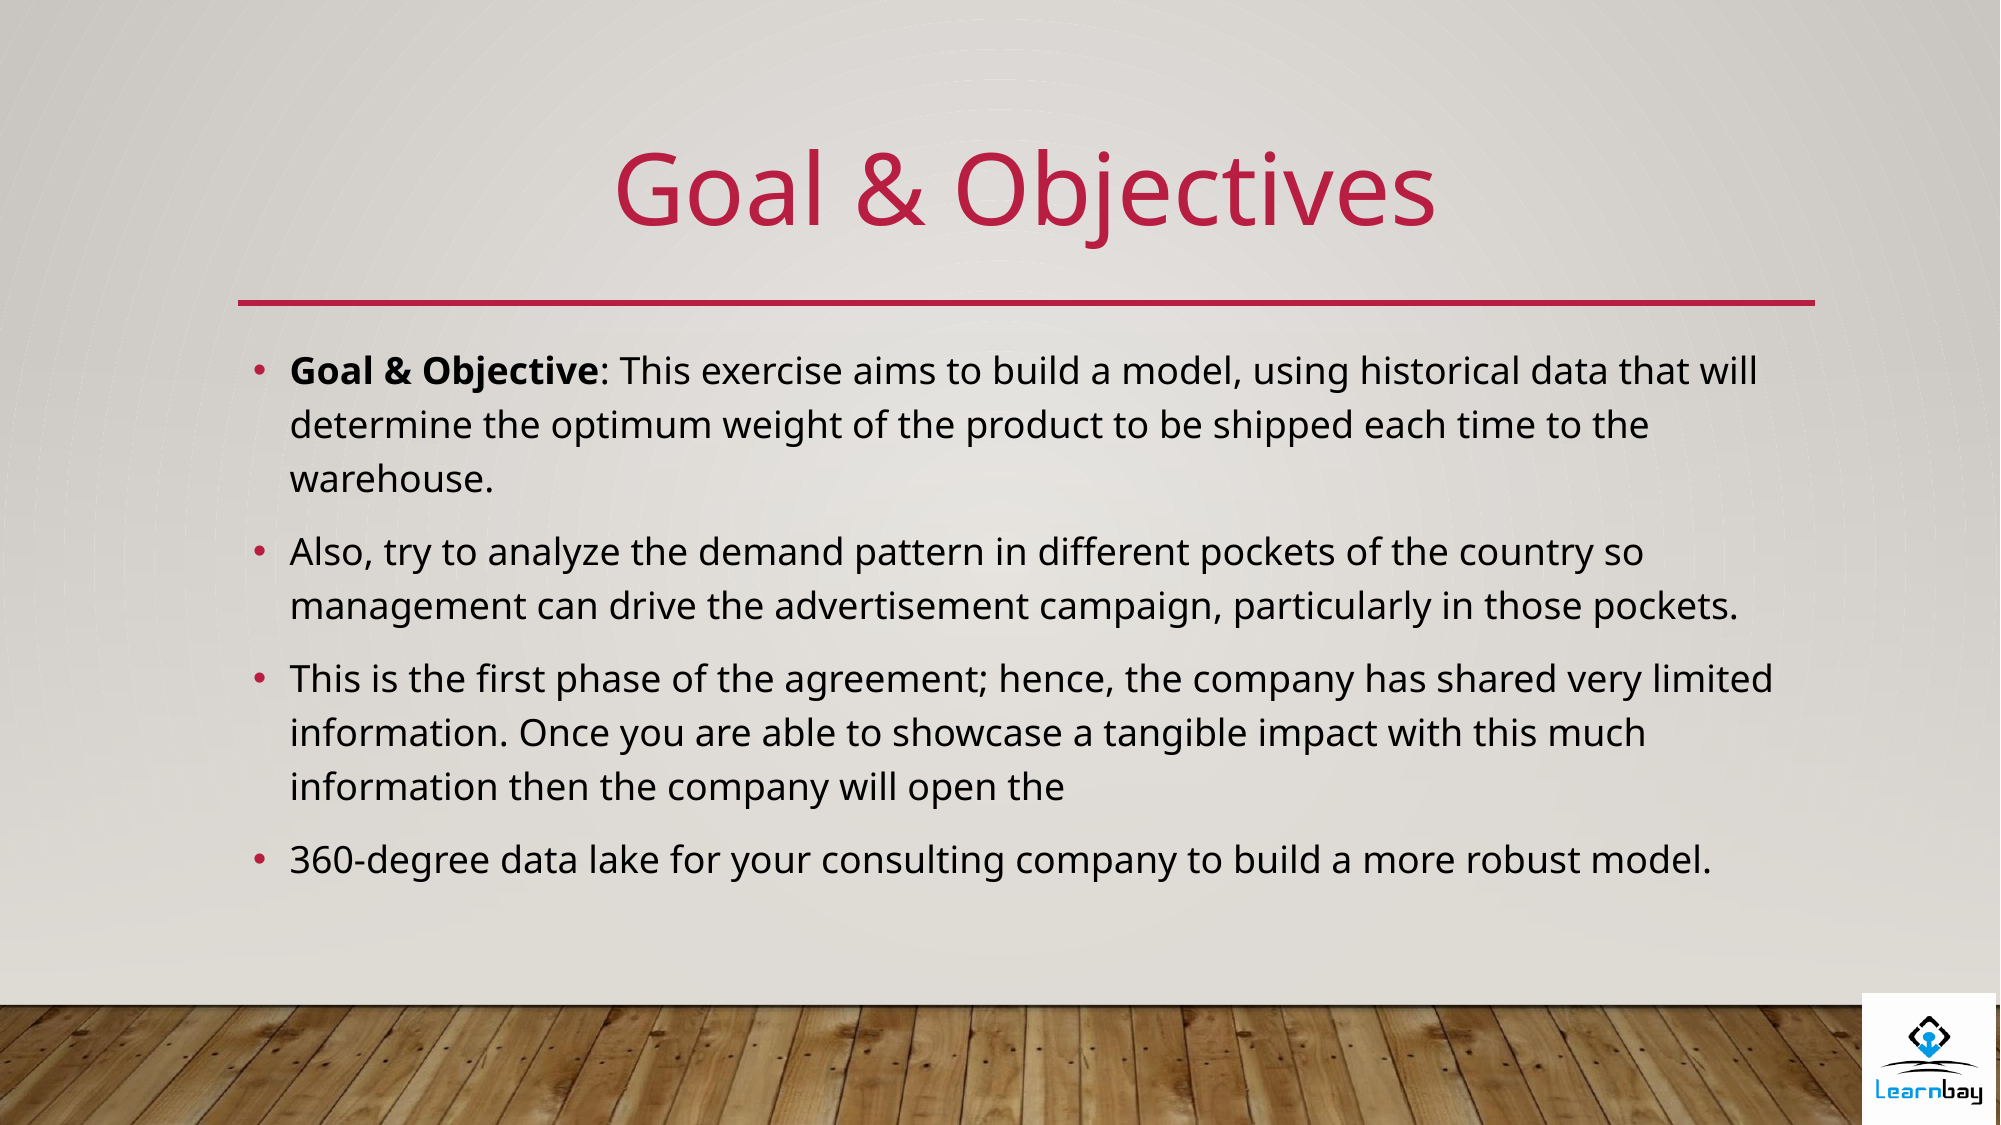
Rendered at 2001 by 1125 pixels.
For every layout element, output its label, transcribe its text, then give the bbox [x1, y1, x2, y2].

list Goal & Objective: This exercise aims to build a model, using historical data that will determine the optimum weight of the product to be shipped each time to the warehouse. Also, try to analyze the demand pattern in different pockets of the country so management can drive the advertisement campaign, particularly in those pockets. This is the first phase of the agreement; hence, the company has shared very limited information. Once you are able to showcase a tangible impact with this much information then the company will open the 360-degree data lake for your consulting company to build a more robust model. [238, 330, 1814, 897]
picture [0, 992, 2000, 1125]
title Goal & Objectives [237, 132, 1814, 335]
